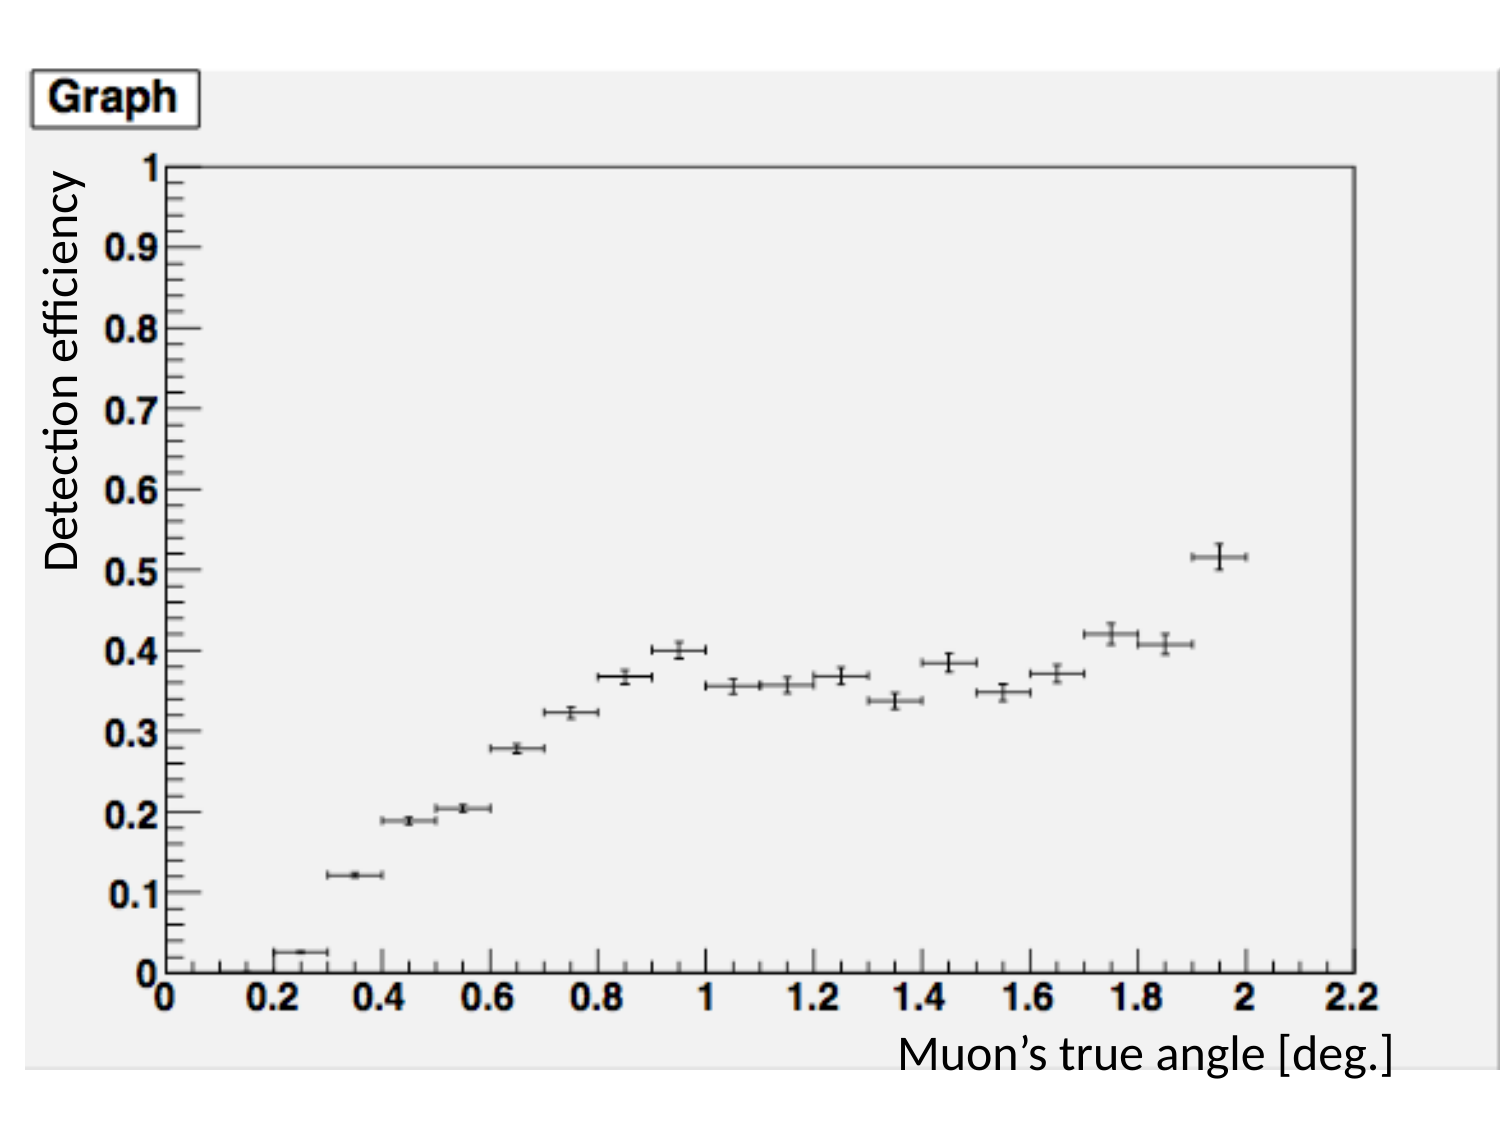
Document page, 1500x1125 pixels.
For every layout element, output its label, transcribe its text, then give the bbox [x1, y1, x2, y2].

picture [25, 67, 1500, 1070]
text_box Detection efficiency [19, 155, 25, 588]
text_box Muon’s true angle [deg.] [882, 1070, 1410, 1088]
